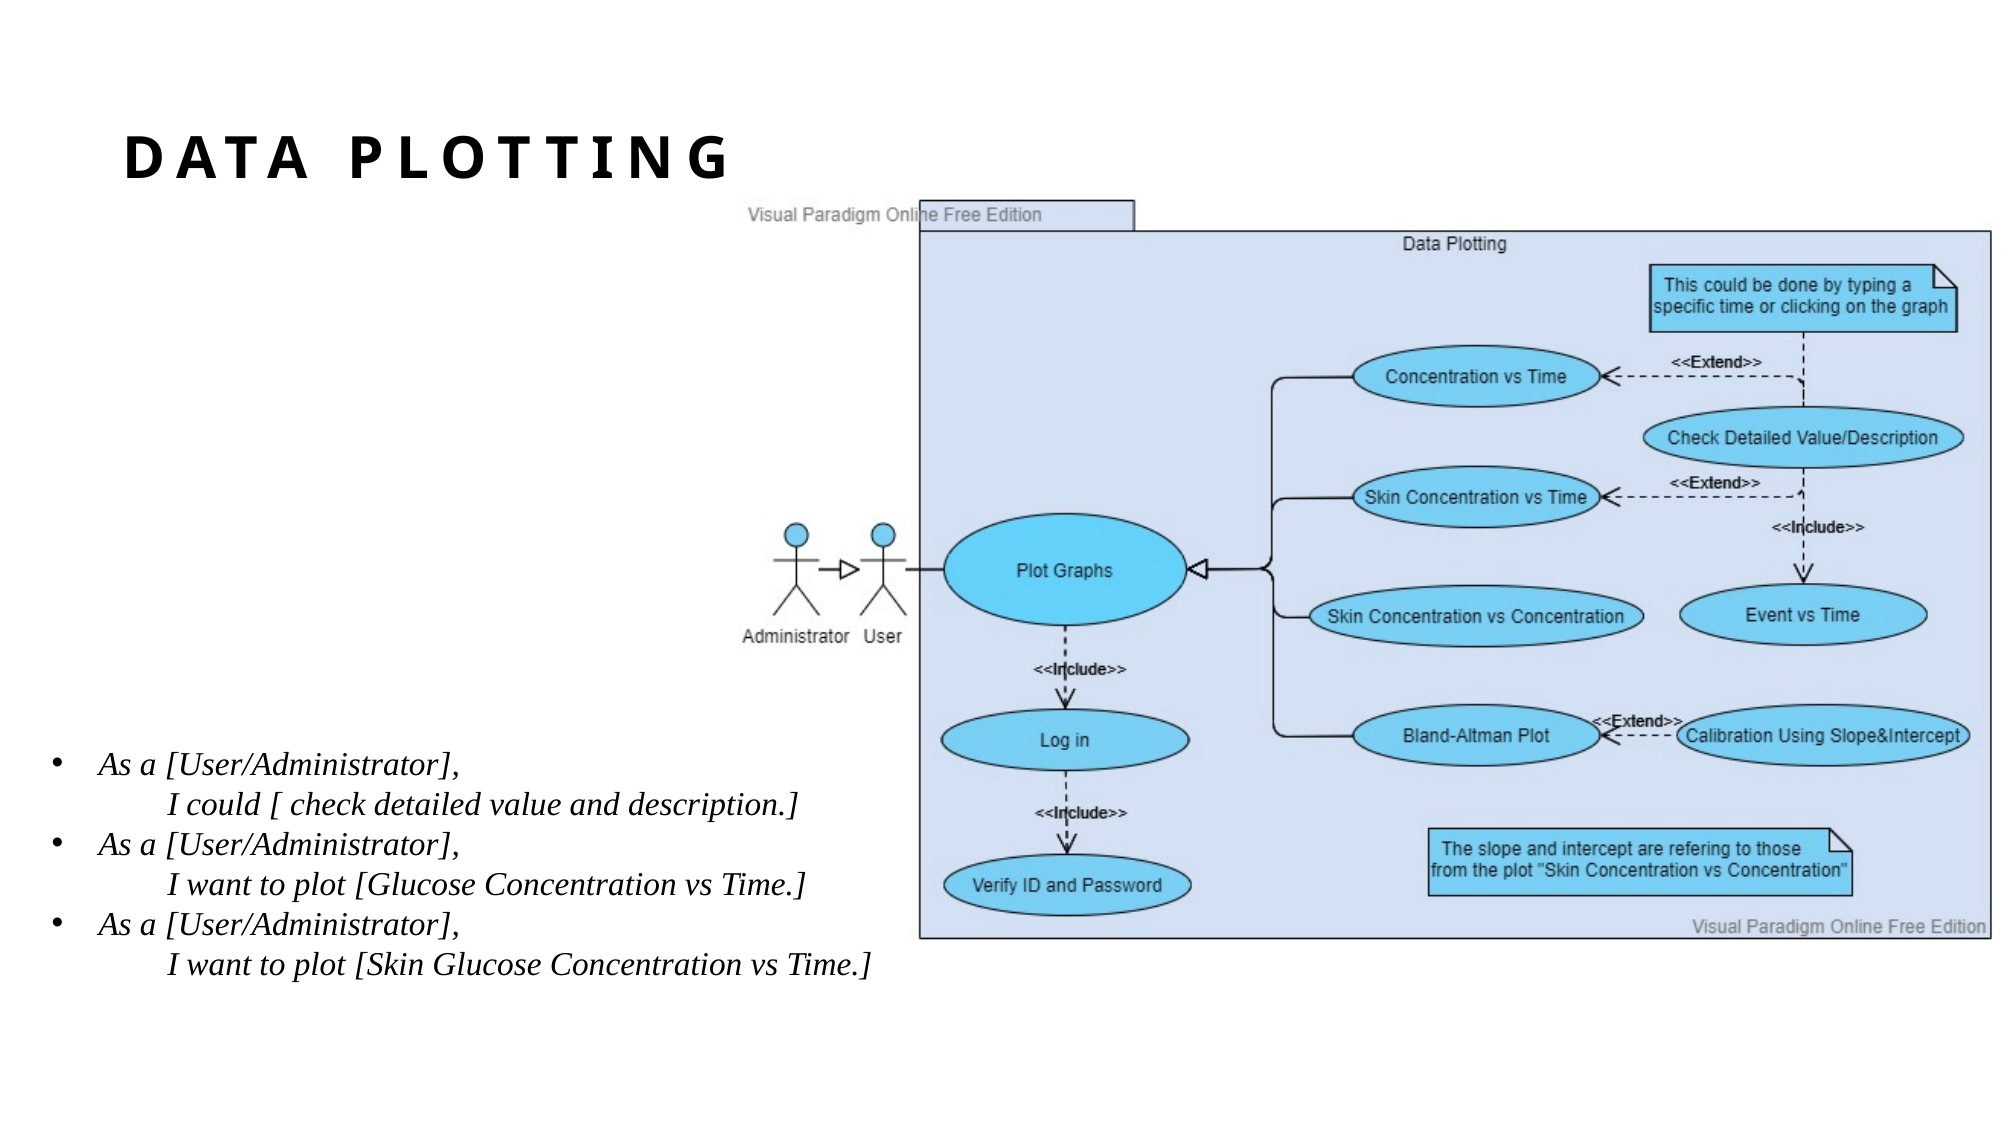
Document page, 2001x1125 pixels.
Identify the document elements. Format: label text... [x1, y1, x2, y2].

title Data Plotting [107, 92, 899, 198]
text_box As a [User/Administrator], I could [ check detailed value and description.] As a [User/Administrator], I want to plot [Glucose Concentration vs Time.] As a [User/Administrator], I want to plot [Skin Glucose Concentration vs Time.] [36, 734, 899, 1030]
picture [738, 197, 1995, 941]
